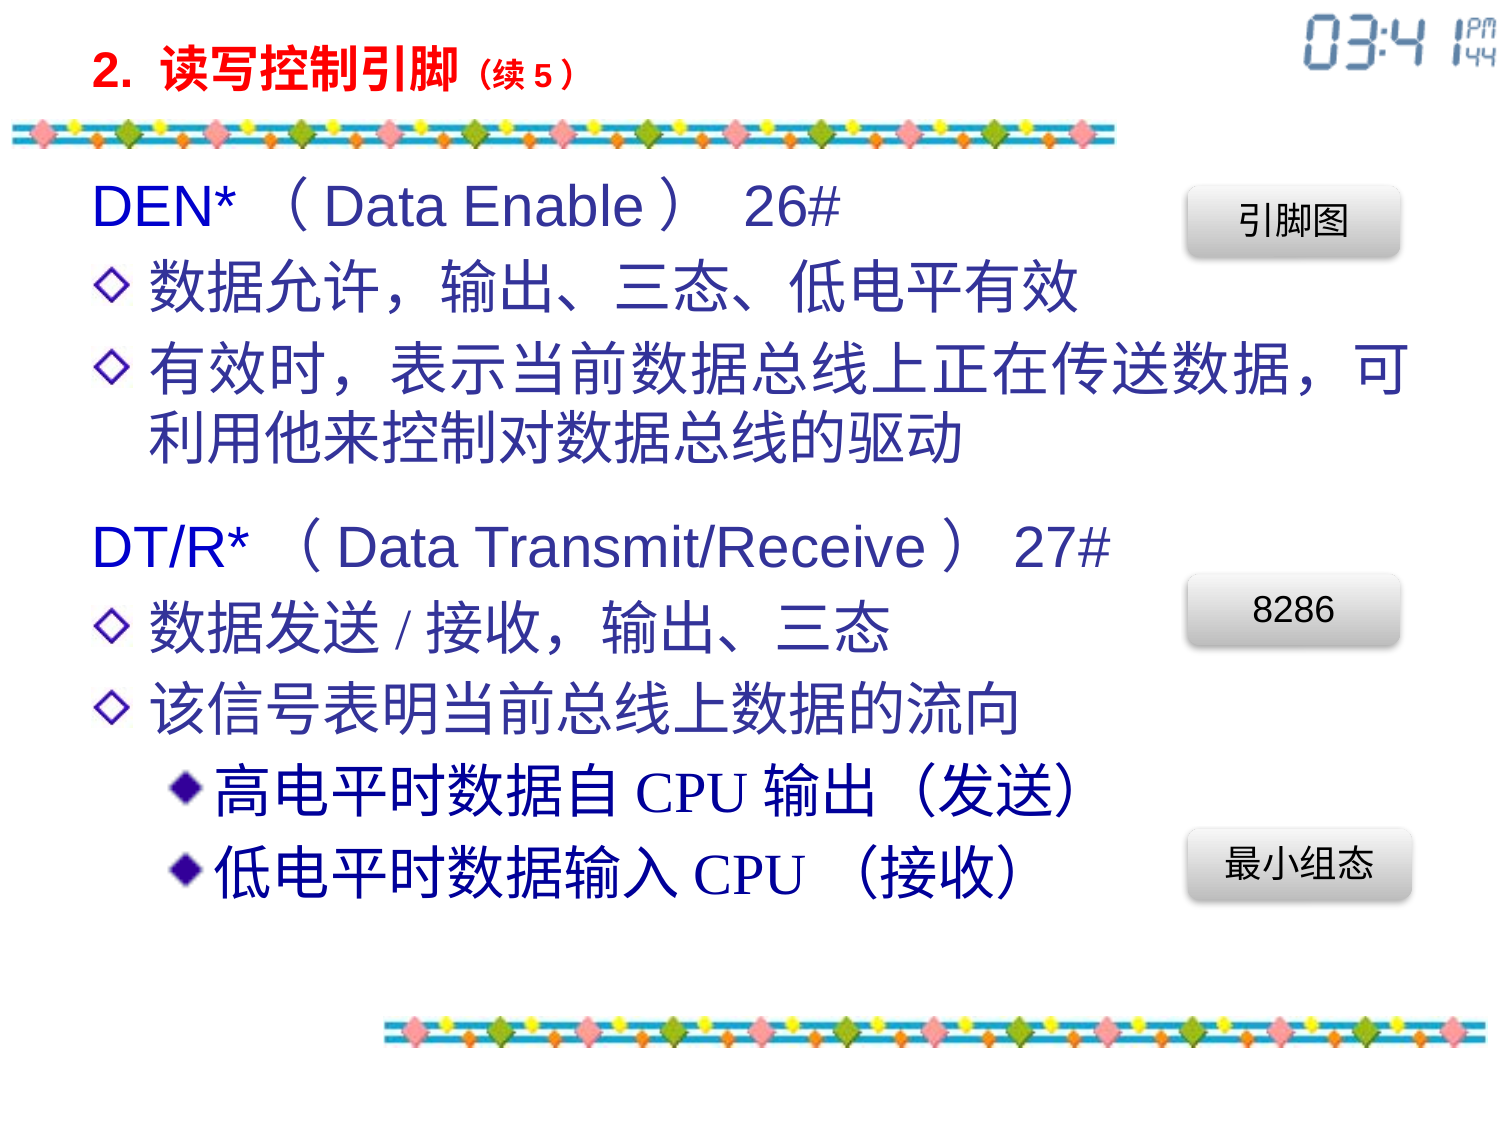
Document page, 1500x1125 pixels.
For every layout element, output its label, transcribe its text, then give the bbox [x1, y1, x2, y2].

picture [383, 1016, 1488, 1048]
picture [91, 687, 133, 728]
text_box 8286 [1187, 574, 1401, 646]
picture [166, 768, 208, 810]
picture [91, 264, 133, 306]
picture [91, 605, 133, 647]
picture [166, 850, 208, 892]
picture [91, 346, 133, 388]
text_box 引脚图 [1187, 185, 1401, 257]
title 2. 读写控制引脚（续5） [76, 30, 1300, 105]
text_box 最小组态 [1187, 828, 1412, 900]
picture [1299, 0, 1500, 88]
picture [11, 119, 1117, 149]
list DEN*（Data Enable） 26# 数据允许，输出、三态、低电平有效 有效时，表示当前数据总线上正在传送数据，可利用他来控制对数据总线的驱动 DT/R*（Data Transmit/Receive）27# 数据发送/接收，输出、三态 该信号表明当前总线上数据的流向 高电平时数据自CPU输出（发送） 低电平时数据输入CPU（接收） [76, 160, 1427, 1012]
